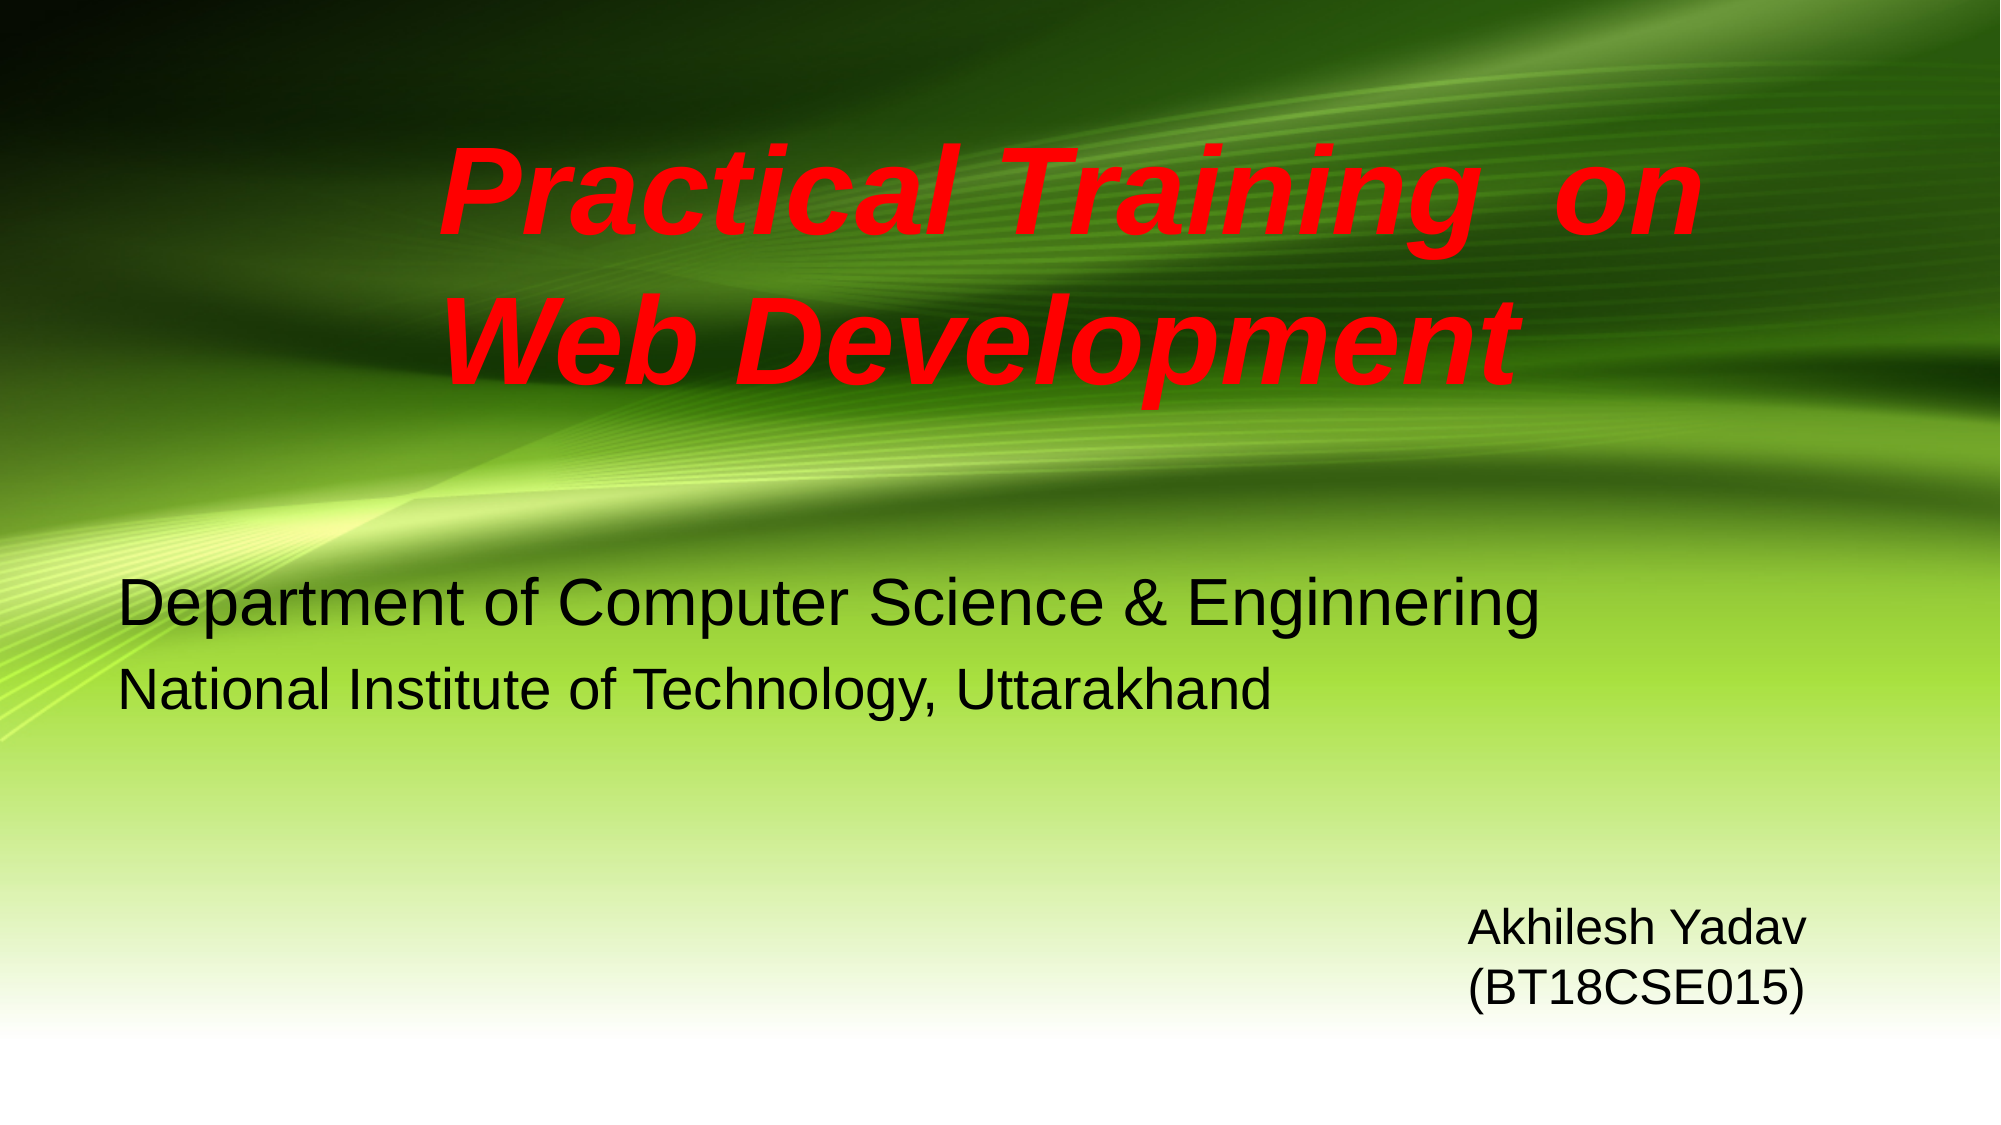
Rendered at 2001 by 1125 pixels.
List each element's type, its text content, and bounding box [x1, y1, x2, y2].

title Practical Training on Web Development [423, 98, 1890, 421]
picture [0, 0, 2000, 1125]
subtitle Department of Computer Science & Enginnering National Institute of Technology, Uttarakhand Akhilesh Yadav (BT18CSE015) [102, 458, 1900, 972]
